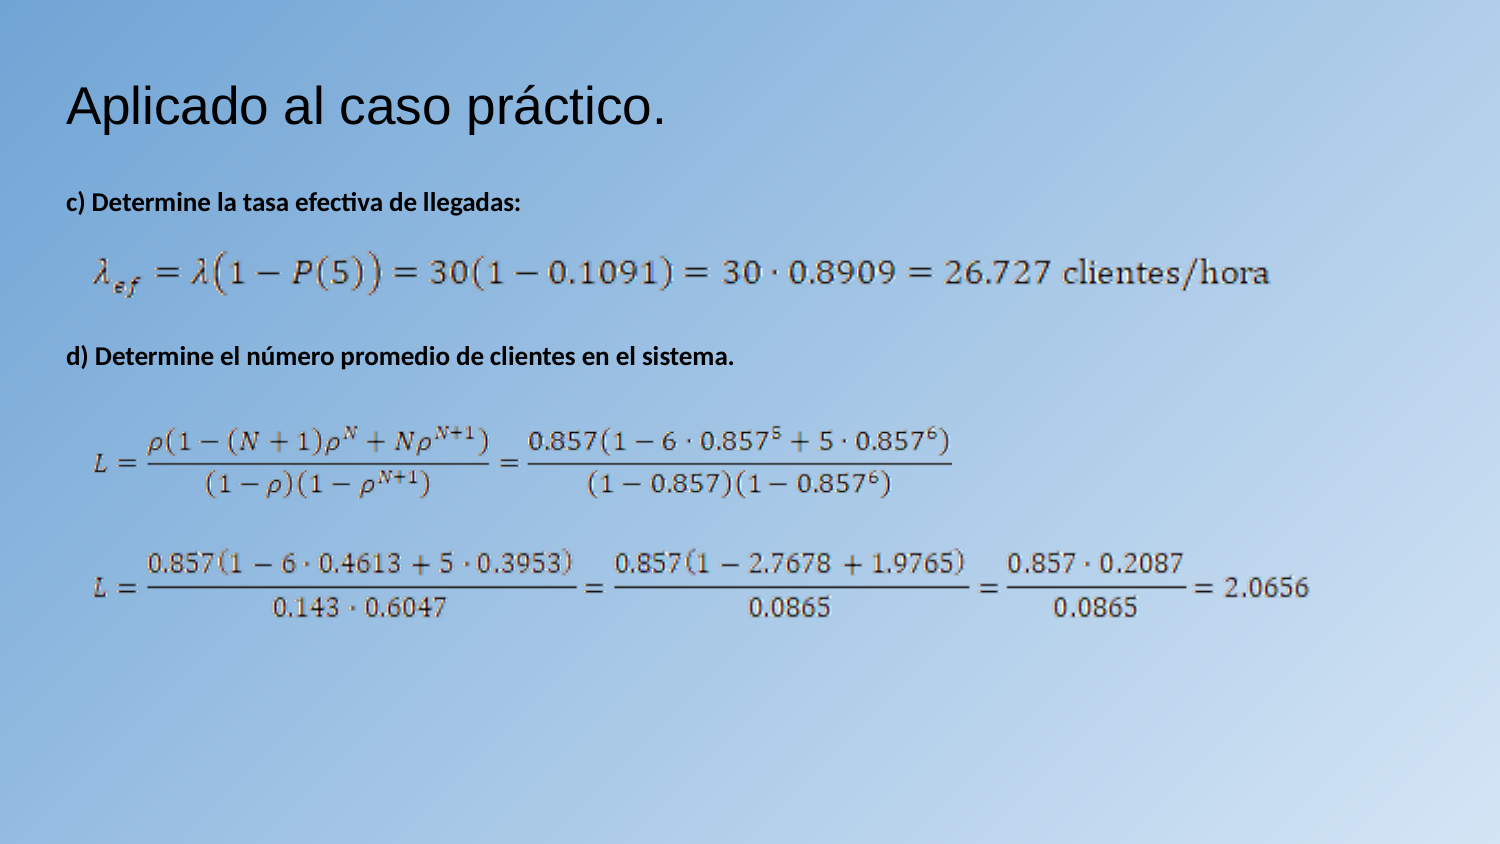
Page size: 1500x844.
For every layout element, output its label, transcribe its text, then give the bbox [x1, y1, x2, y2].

picture [92, 547, 1312, 623]
list c) Determine la tasa efectiva de llegadas: d) Determine el número promedio de clientes en el sistema. [51, 166, 1449, 728]
picture [92, 421, 952, 505]
title Aplicado al caso práctico. [51, 56, 1449, 151]
picture [92, 245, 1271, 304]
